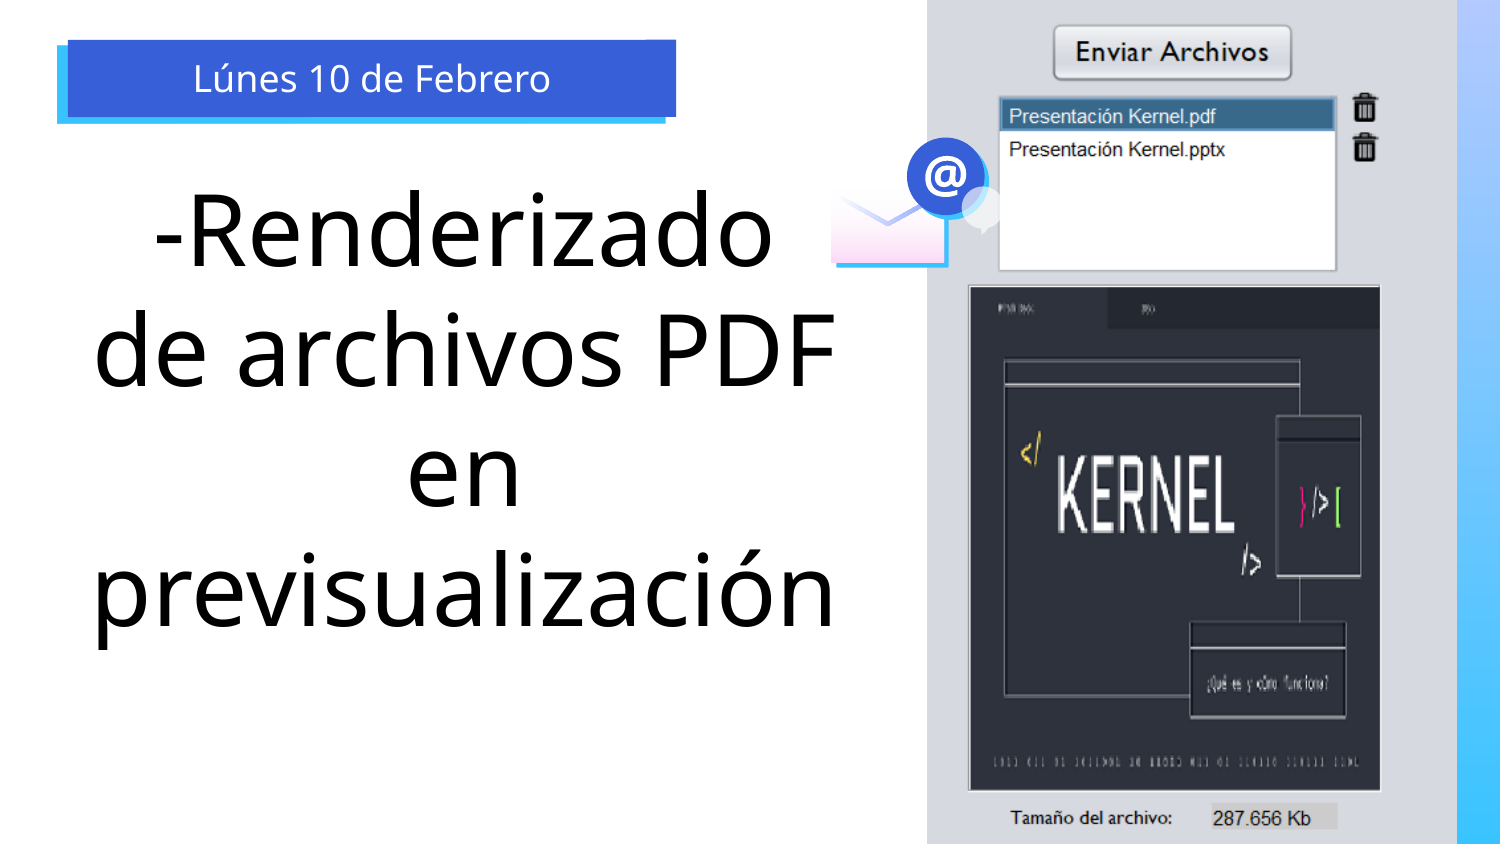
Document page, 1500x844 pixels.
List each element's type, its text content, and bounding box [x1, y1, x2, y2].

picture [927, 0, 1457, 844]
title Lúnes 10 de Febrero [67, 39, 677, 118]
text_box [831, 137, 1005, 268]
subtitle -Renderizado de archivos PDF en previsualización [67, 348, 862, 662]
